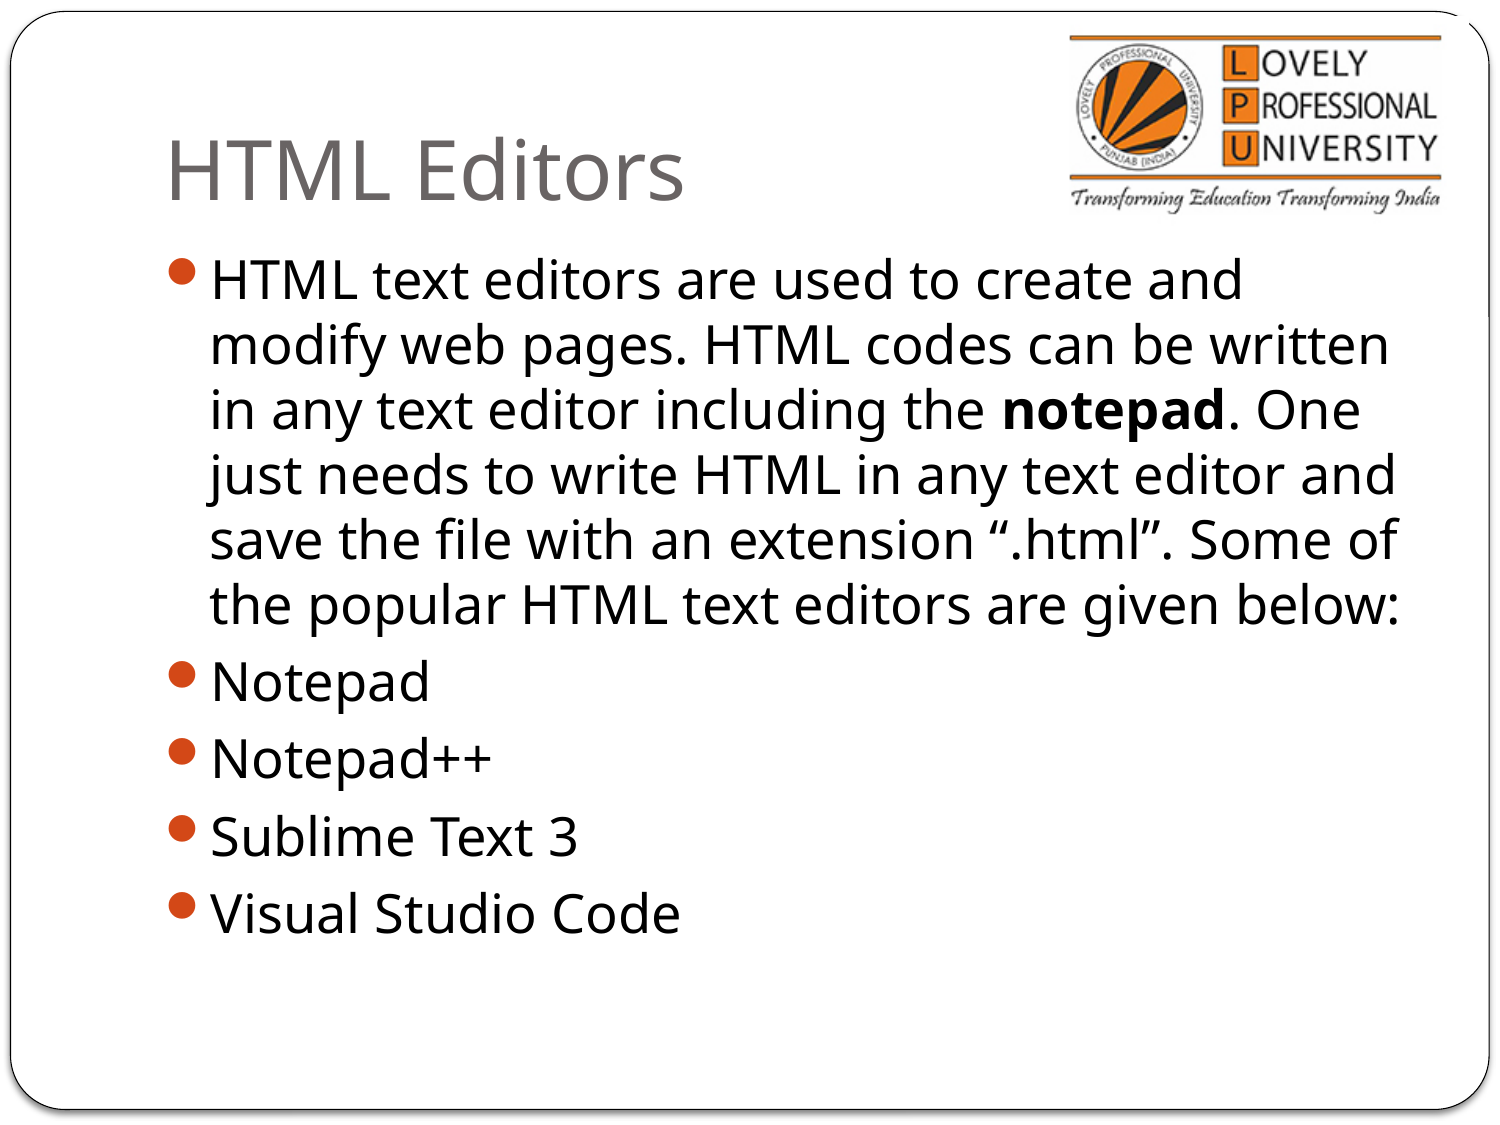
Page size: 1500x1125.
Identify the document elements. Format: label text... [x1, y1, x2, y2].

picture [1055, 15, 1470, 229]
title HTML Editors [150, 45, 1050, 233]
list HTML text editors are used to create and modify web pages. HTML codes can be written in any text editor including the notepad. One just needs to write HTML in any text editor and save the file with an extension “.html”. Some of the popular HTML text editors are given below: Notepad Notepad++ Sublime Text 3 Visual Studio Code [150, 237, 1425, 988]
